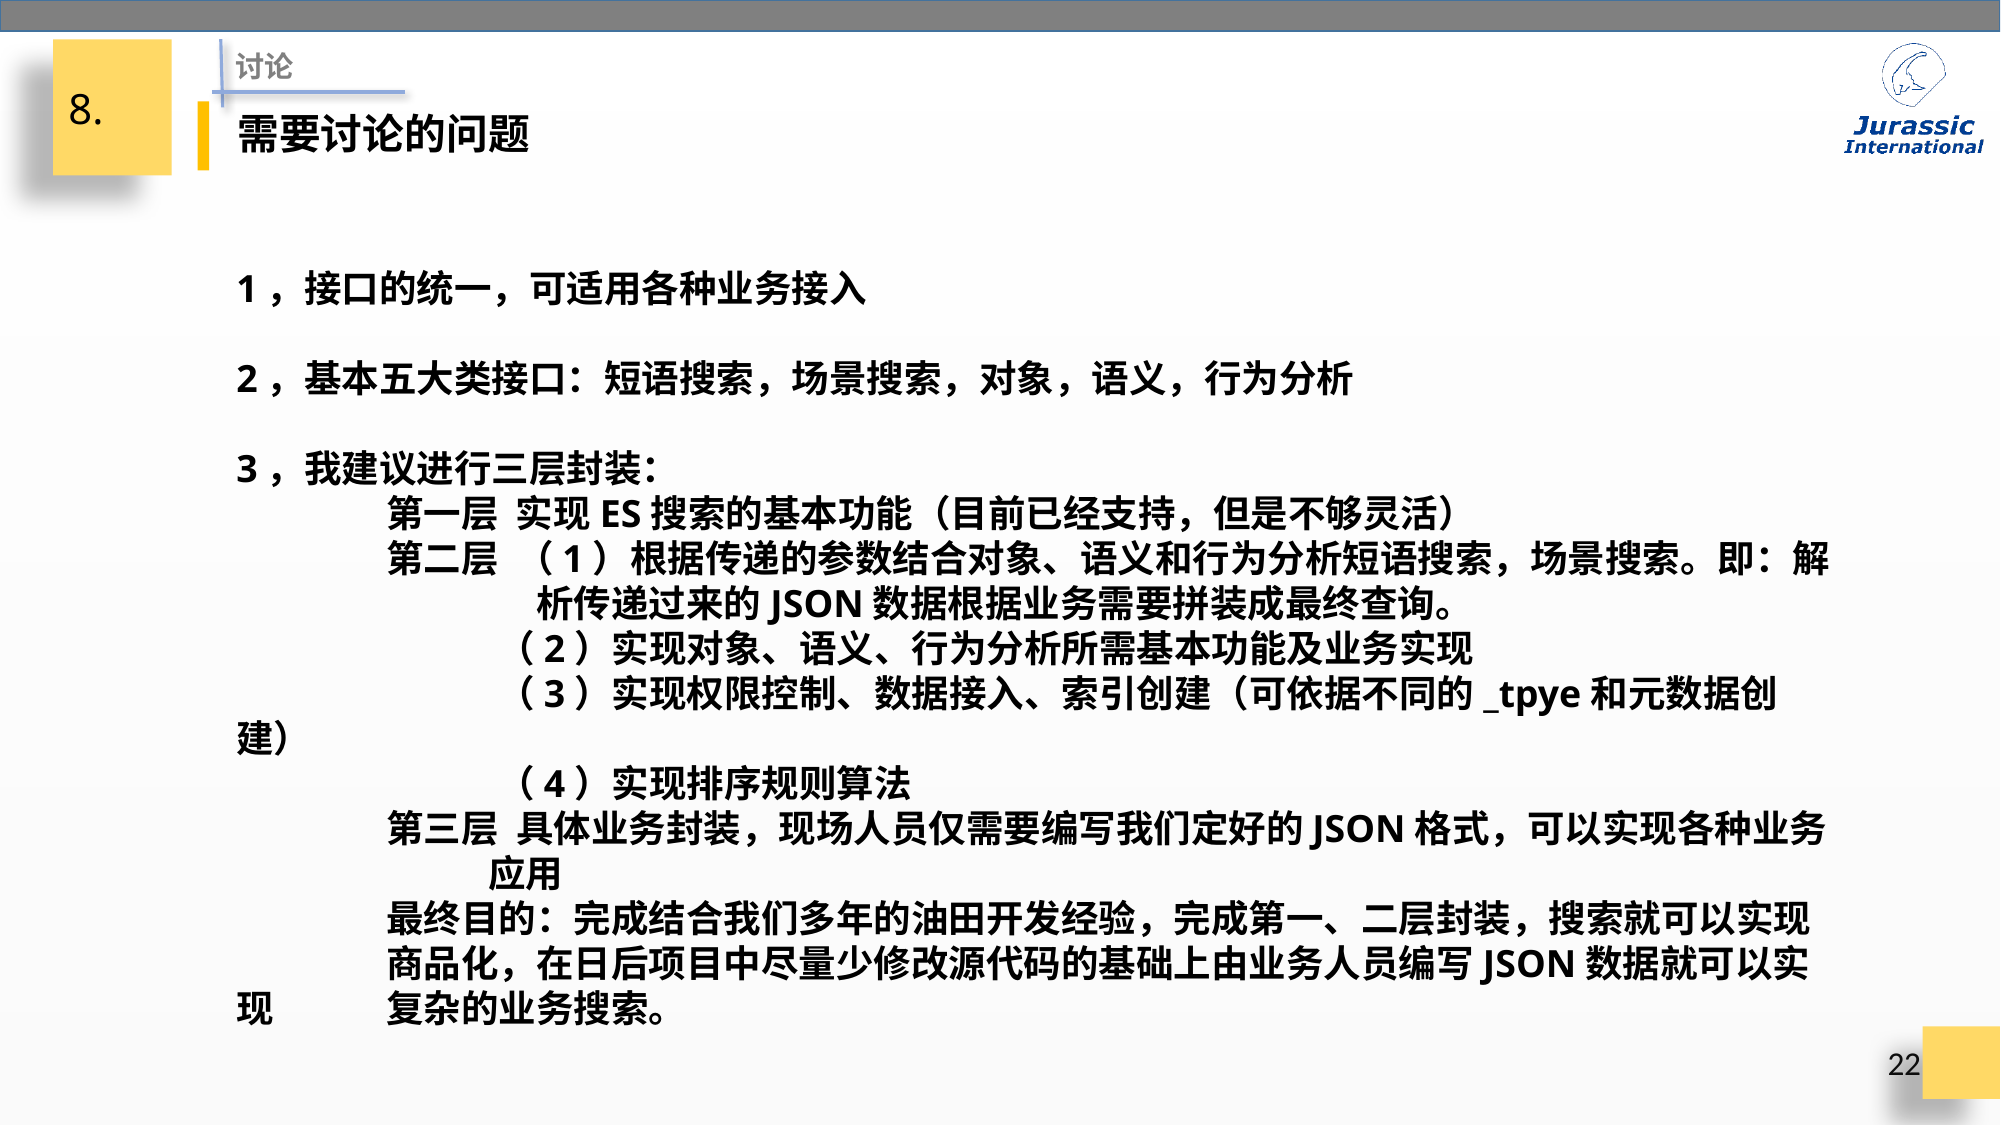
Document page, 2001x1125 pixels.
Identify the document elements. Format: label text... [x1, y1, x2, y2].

list 8. [53, 80, 170, 144]
text_box 1，接口的统一，可适用各种业务接入 2，基本五大类接口：短语搜索，场景搜索，对象，语义，行为分析 3，我建议进行三层封装： 第一层 实现ES搜索的基本功能（目前已经支持，但是不够灵活） 第二层 （1）根据传递的参数结合对象、语义和行为分析短语搜索，场景搜索。即：解 析传递过来的JSON数据根据业务需要拼装成最终查询。 （2）实现对象、语义、行为分析所需基本功能及业务实现 （3）实现权限控制、数据接入、索引创建（可依据不同的_tpye和元数据创建） （4）实现排序规则算法 第三层 具体业务封装，现场人员仅需要编写我们定好的JSON格式，可以实现各种业务 应用 最终目的：完成结合我们多年的油田开发经验，完成第一、二层封装，搜索就可以实现 商品化，在日后项目中尽量少修改源代码的基础上由业务人员编写JSON数据就可以实现 复杂的业务搜索。 [221, 257, 1859, 1038]
picture [1843, 43, 1984, 159]
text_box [211, 39, 543, 108]
list 需要讨论的问题 [222, 106, 733, 168]
